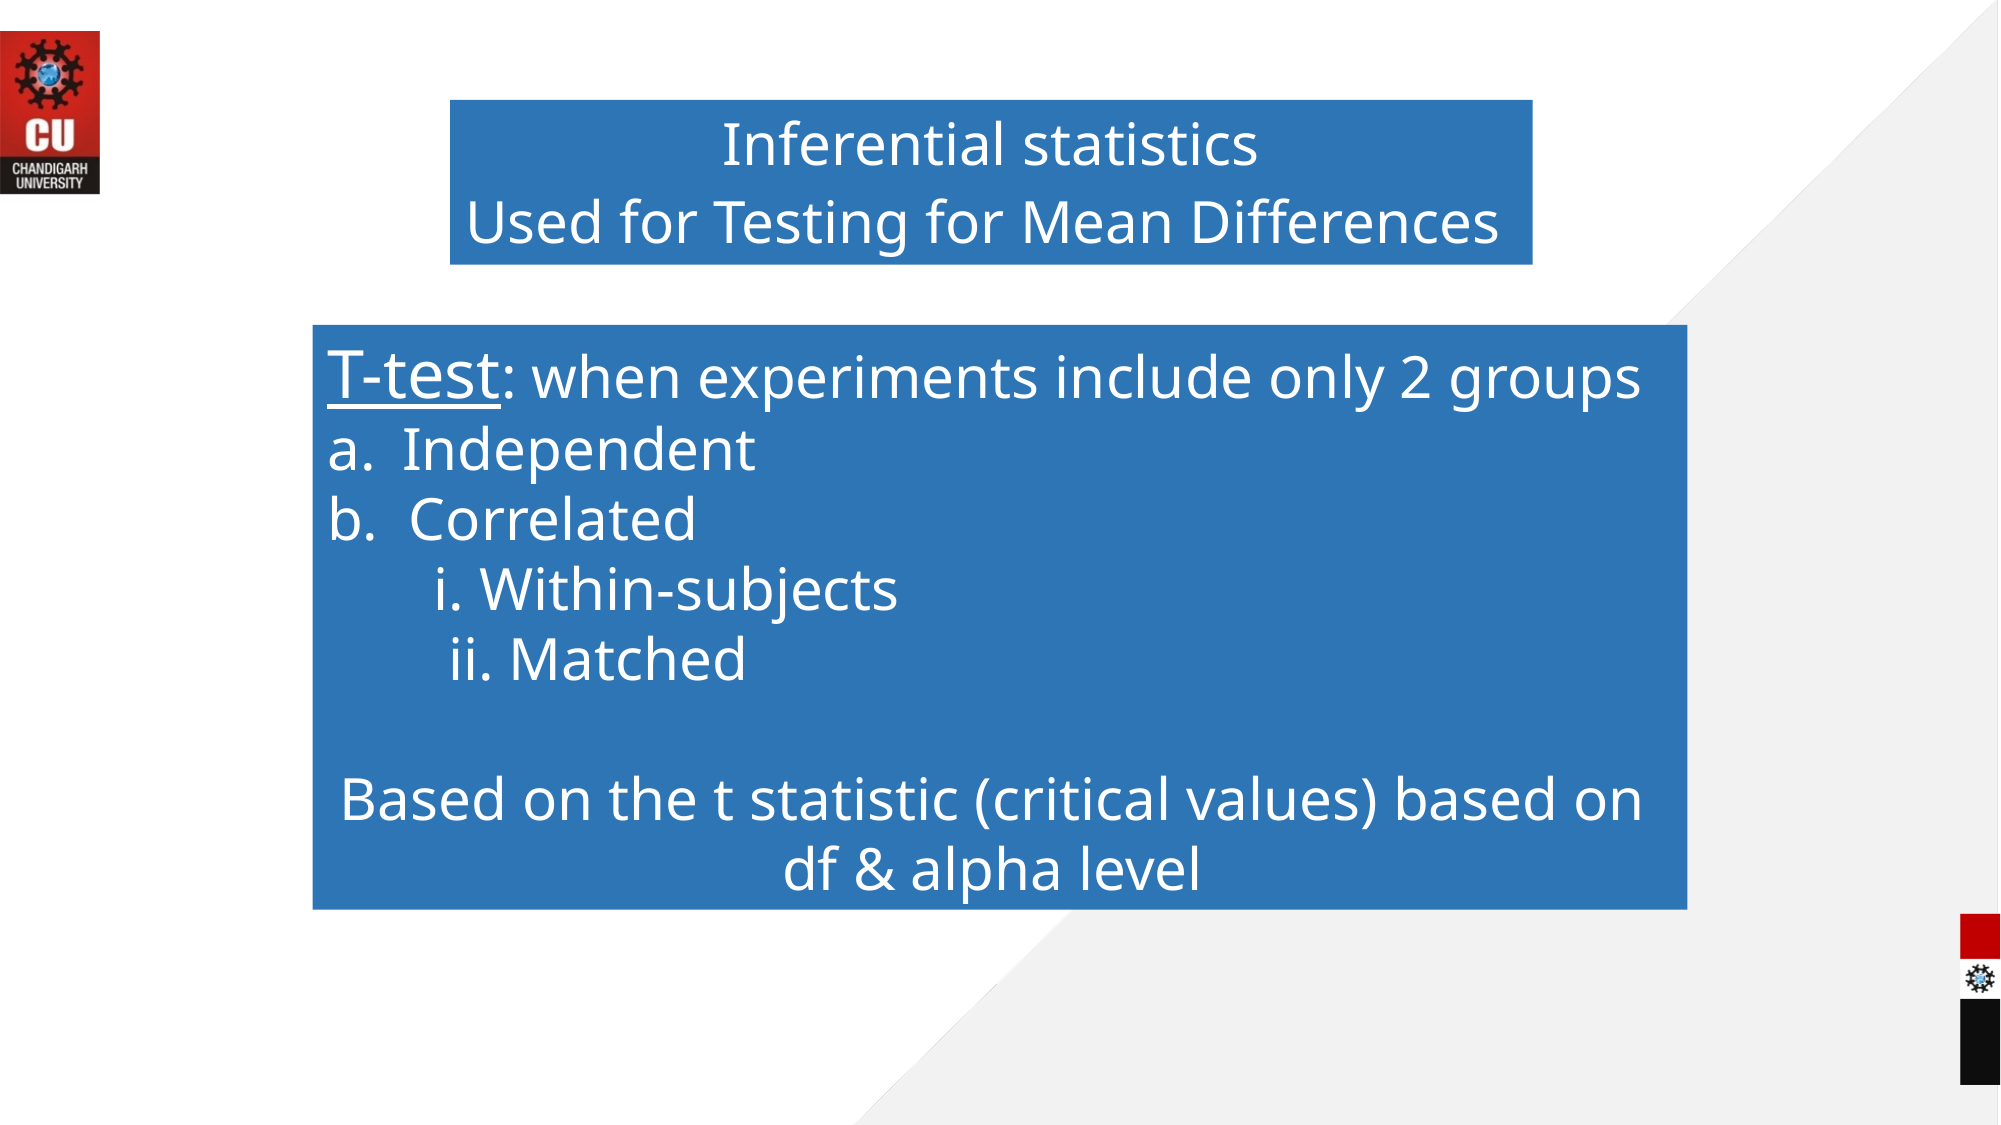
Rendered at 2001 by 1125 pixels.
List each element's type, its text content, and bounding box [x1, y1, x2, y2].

picture [0, 0, 2001, 1125]
text_box Inferential statistics Used for Testing for Mean Differences [450, 99, 1533, 265]
text_box T-test: when experiments include only 2 groups Independent b. Correlated i. Within-subjects ii. Matched Based on the t statistic (critical values) based on df & alpha level [312, 324, 1688, 910]
